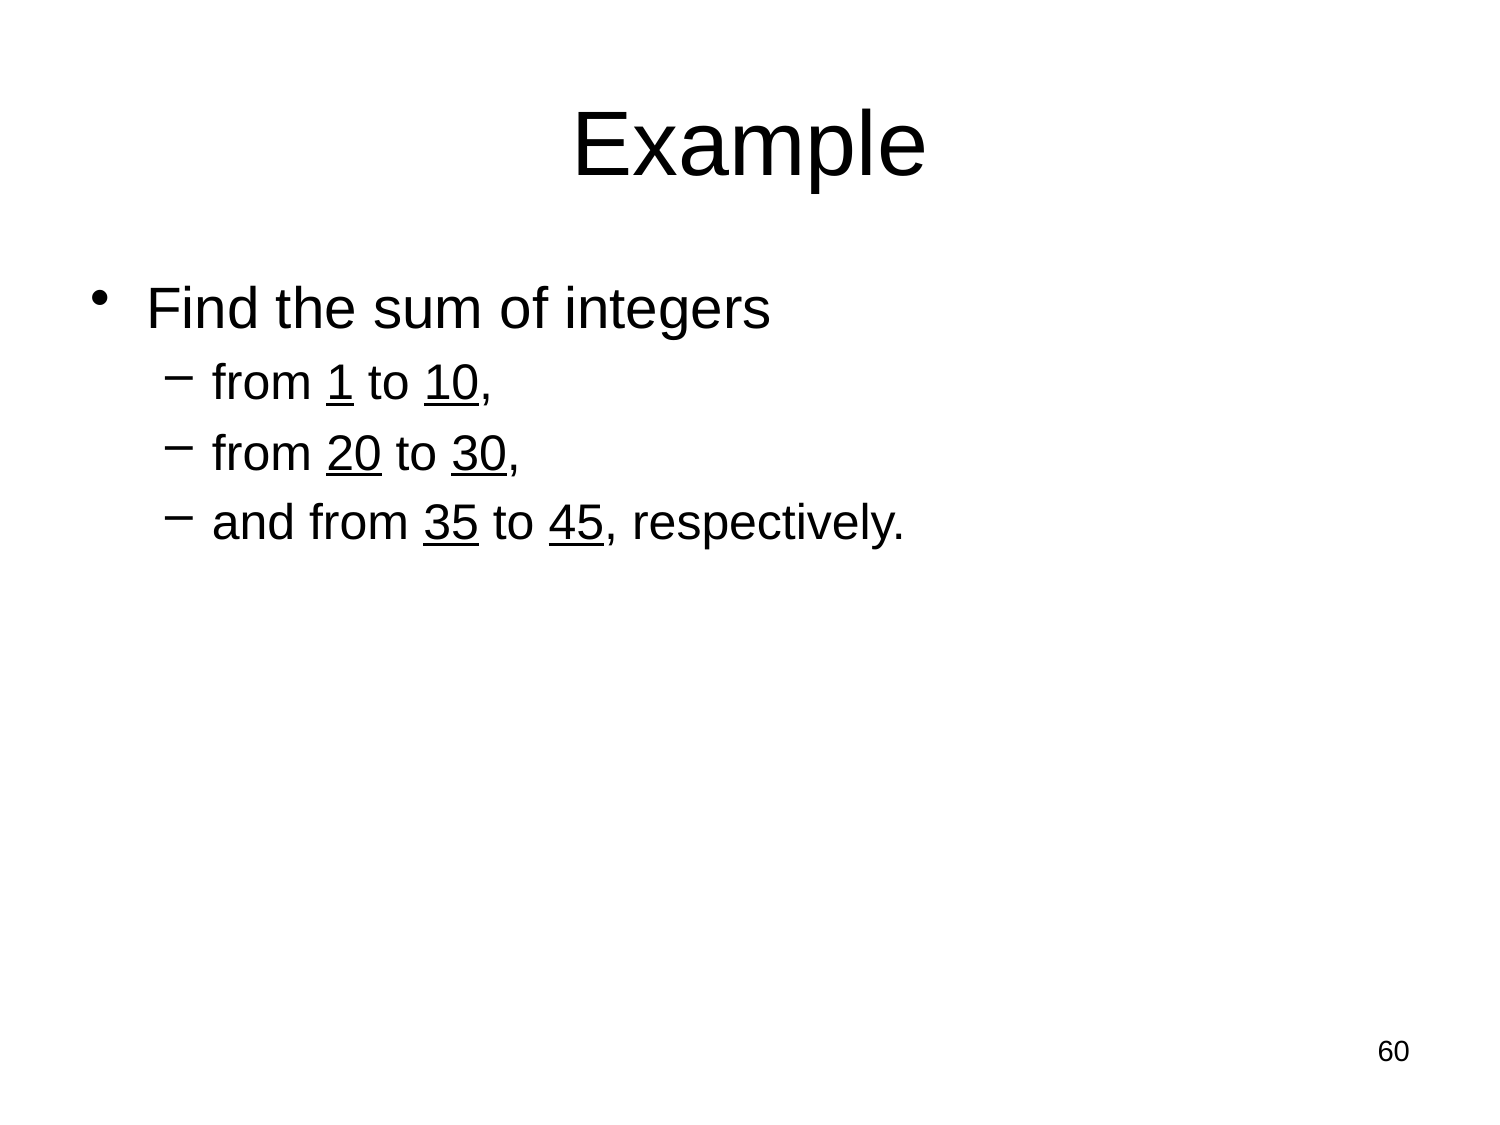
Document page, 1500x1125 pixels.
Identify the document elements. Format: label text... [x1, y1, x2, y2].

slide_number 60 [1074, 1024, 1426, 1103]
list Find the sum of integers from 1 to 10, from 20 to 30, and from 35 to 45, respectively. [75, 262, 1425, 1005]
title Example [75, 45, 1425, 233]
